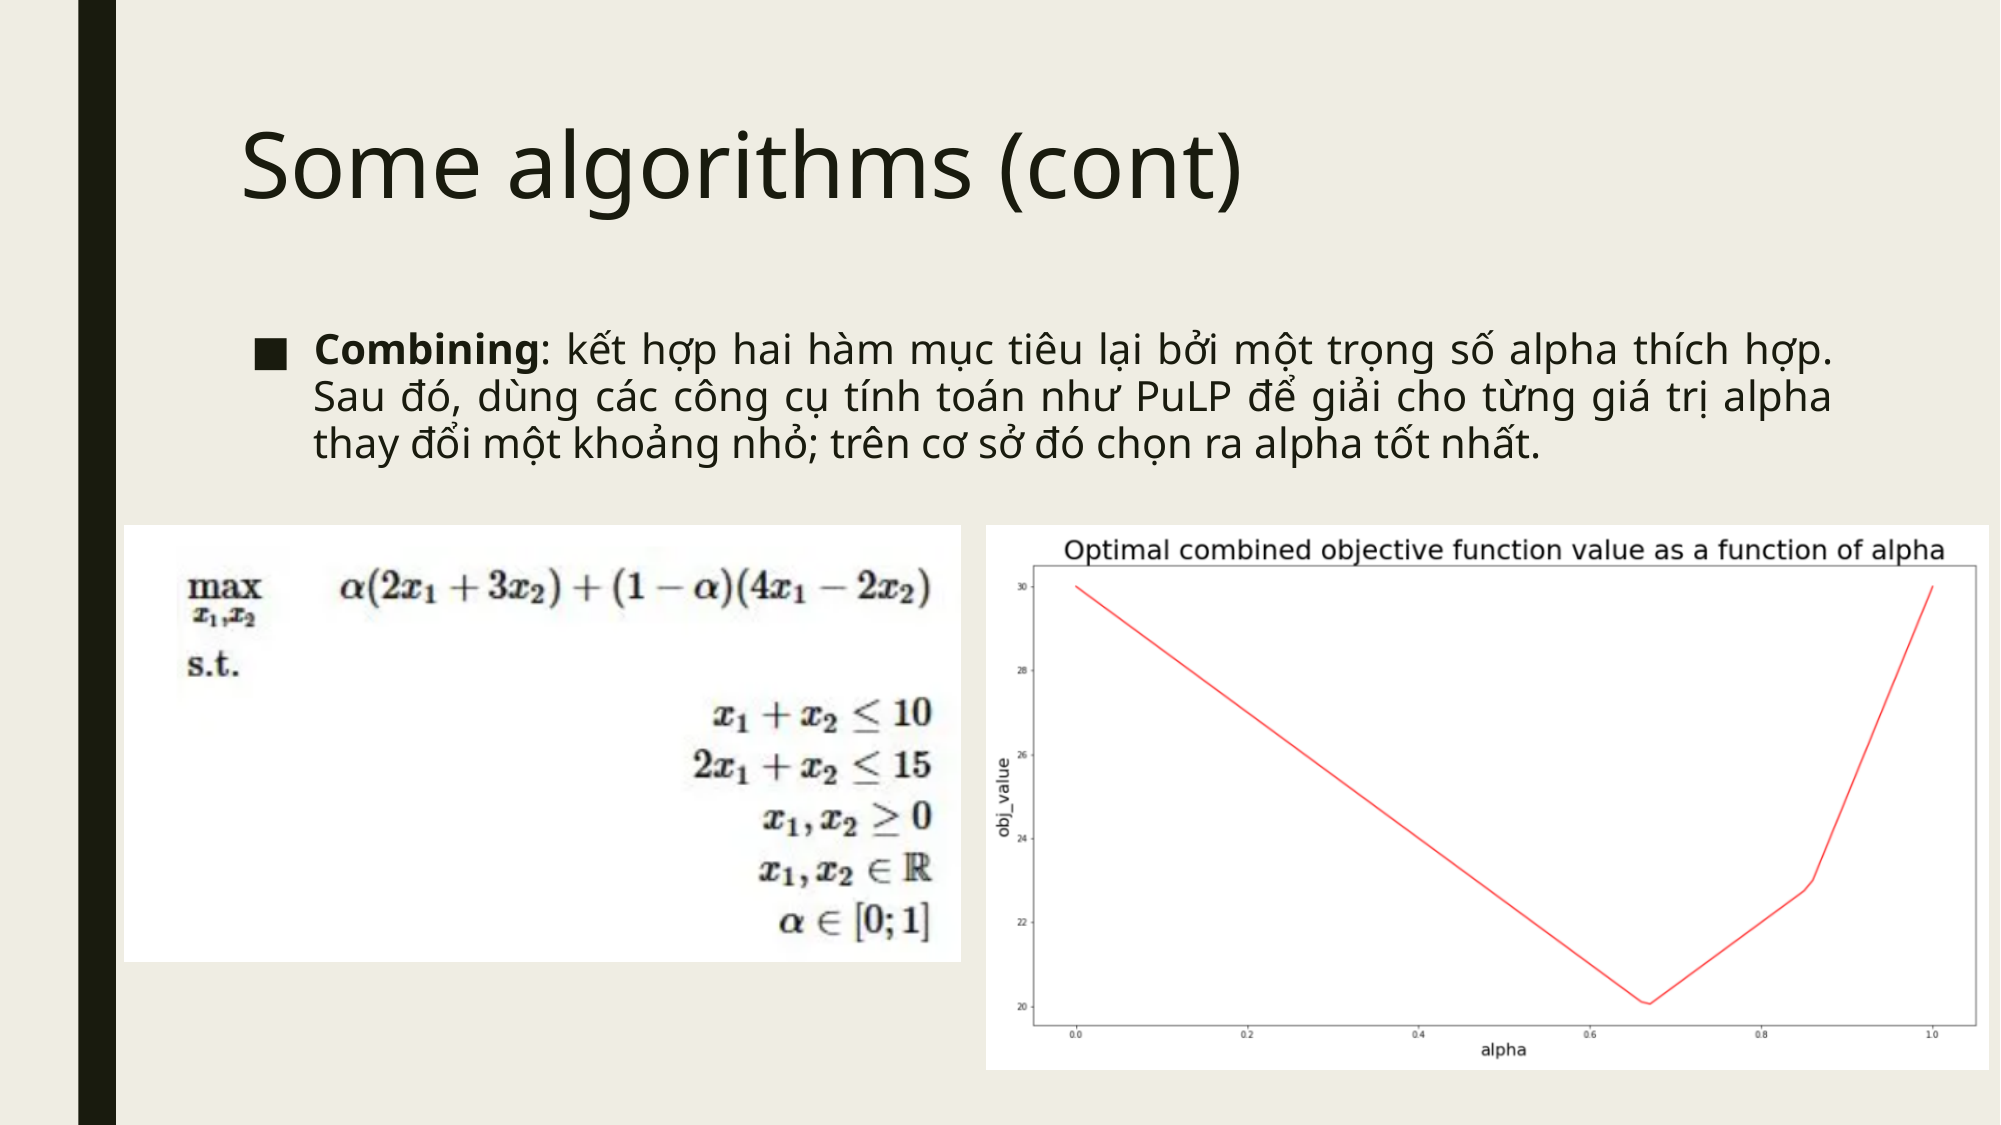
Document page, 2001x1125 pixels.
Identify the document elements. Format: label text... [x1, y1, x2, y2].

picture [124, 525, 961, 962]
title Some algorithms (cont) [225, 112, 1800, 357]
list Combining: kết hợp hai hàm mục tiêu lại bởi một trọng số alpha thích hợp. Sau đó, dùng các công cụ tính toán như PuLP để giải cho từng giá trị alpha thay đổi một khoảng nhỏ; trên cơ sở đó chọn ra alpha tốt nhất. [236, 319, 1849, 908]
picture [986, 525, 1989, 1070]
